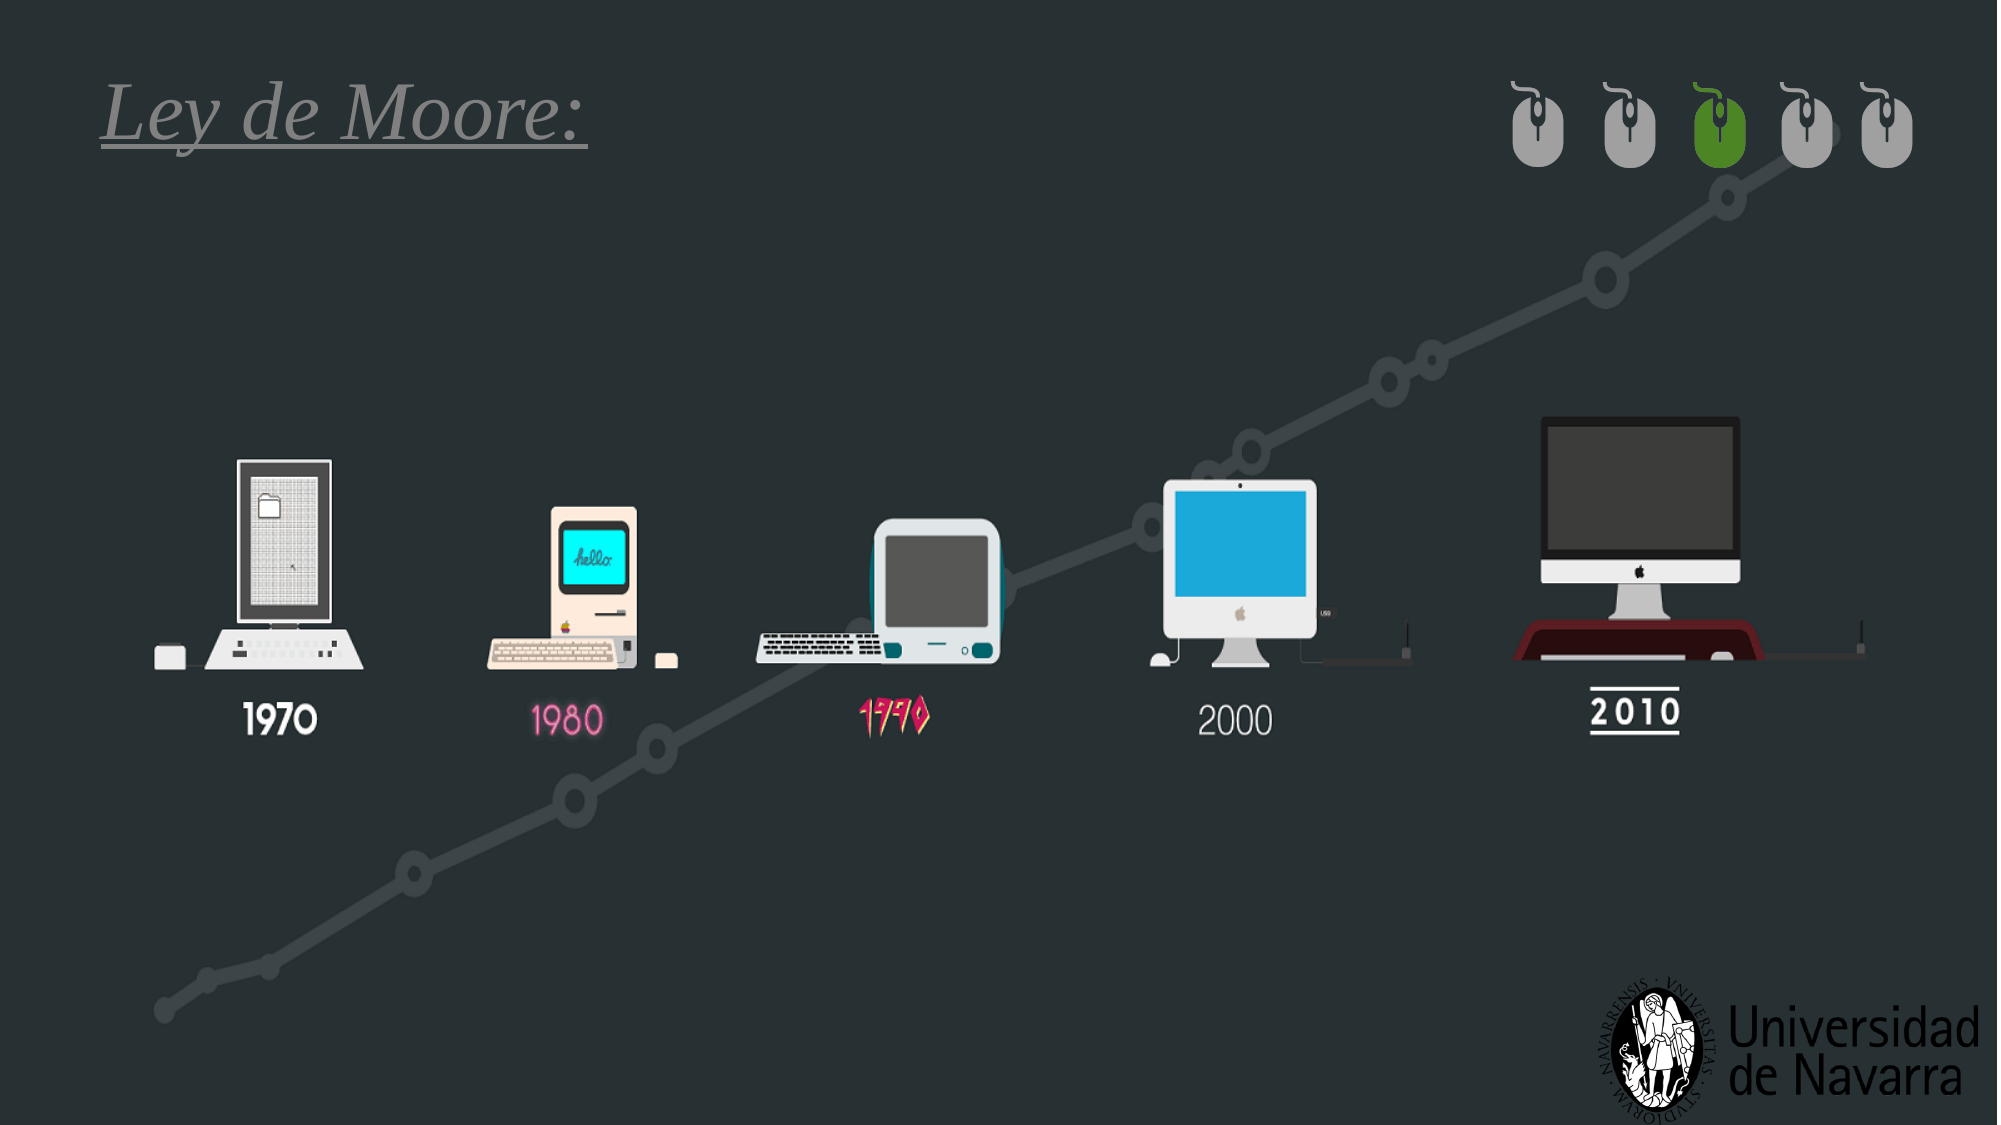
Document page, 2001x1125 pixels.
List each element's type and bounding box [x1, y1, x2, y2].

text_box [1494, 81, 1929, 168]
picture [0, 0, 1997, 1125]
